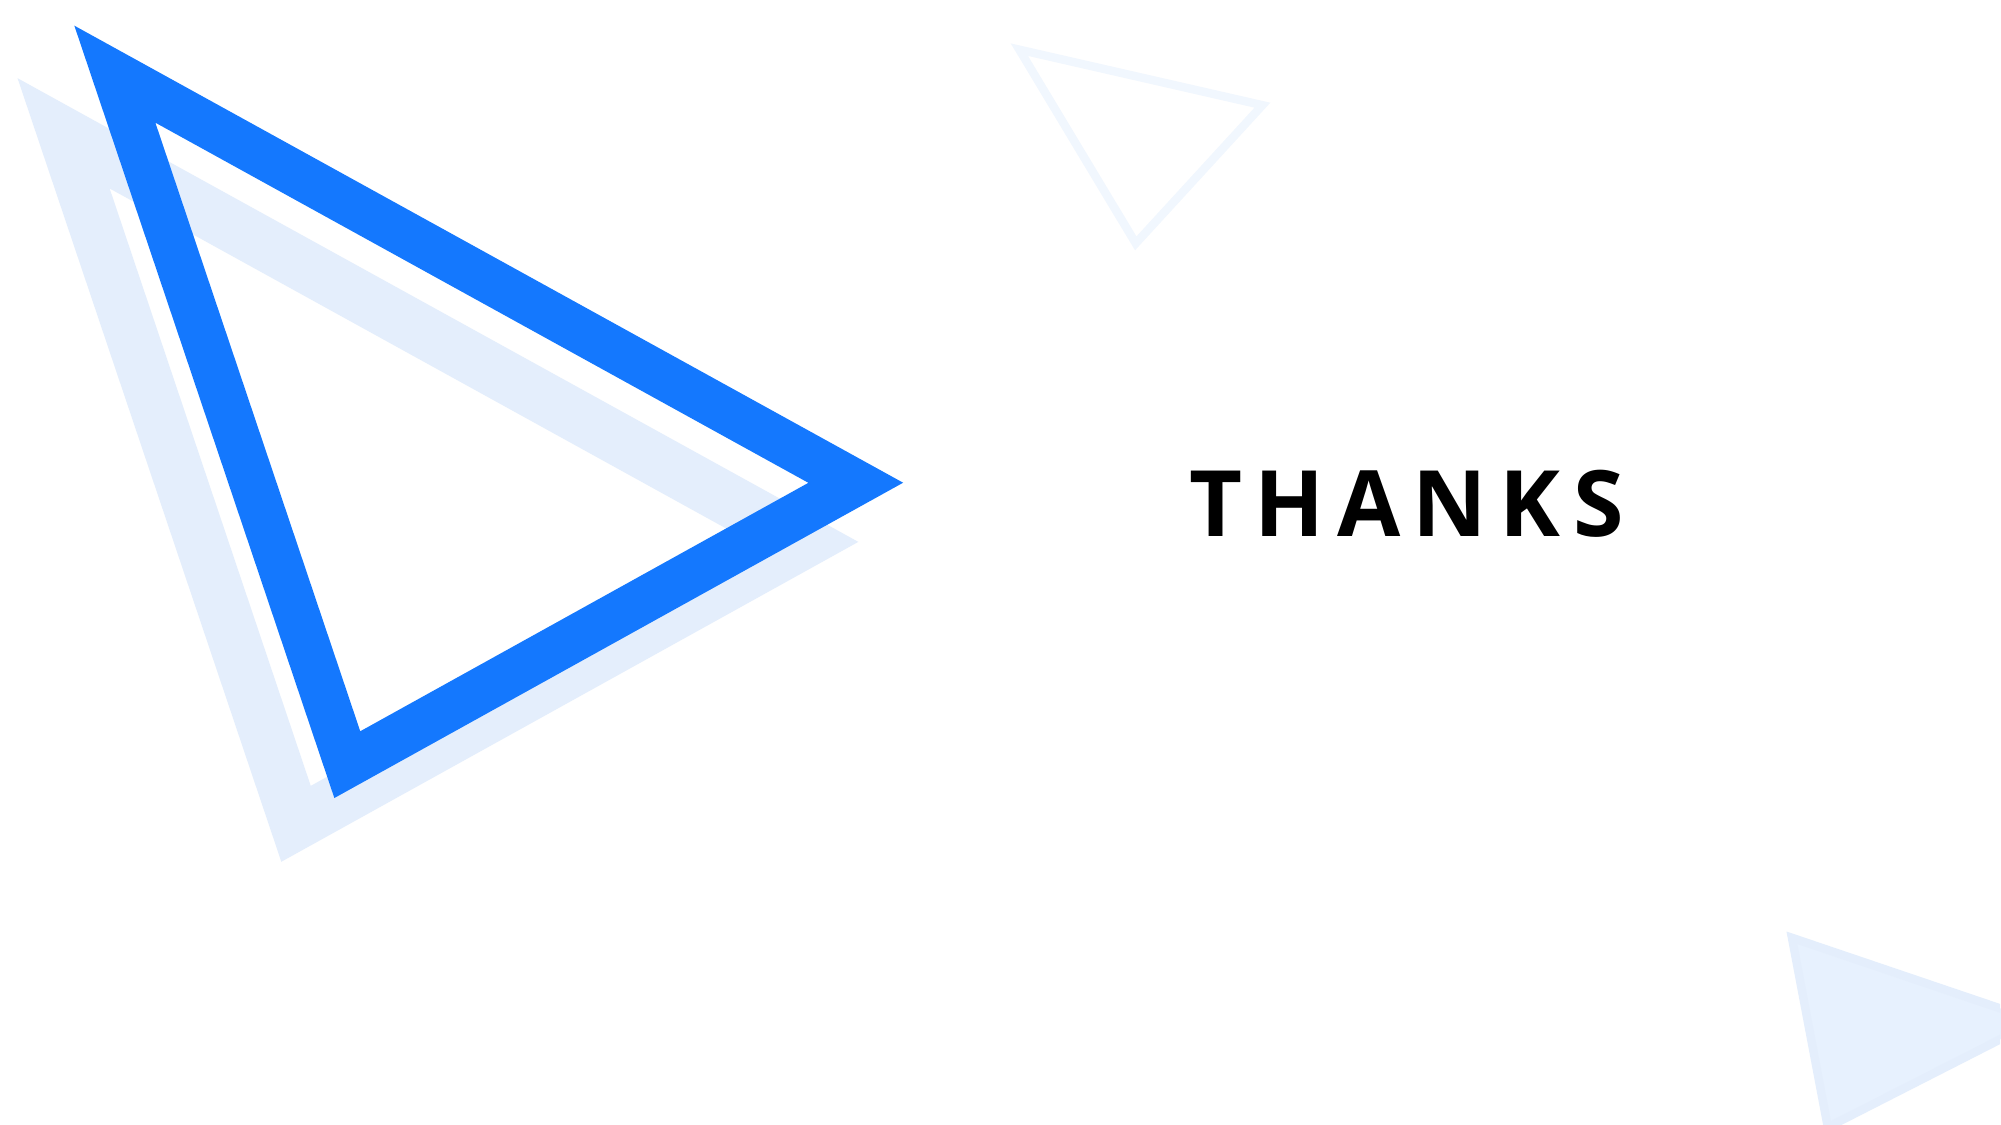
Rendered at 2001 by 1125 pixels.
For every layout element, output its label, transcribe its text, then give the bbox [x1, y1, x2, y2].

title THANKS [898, 438, 1903, 677]
